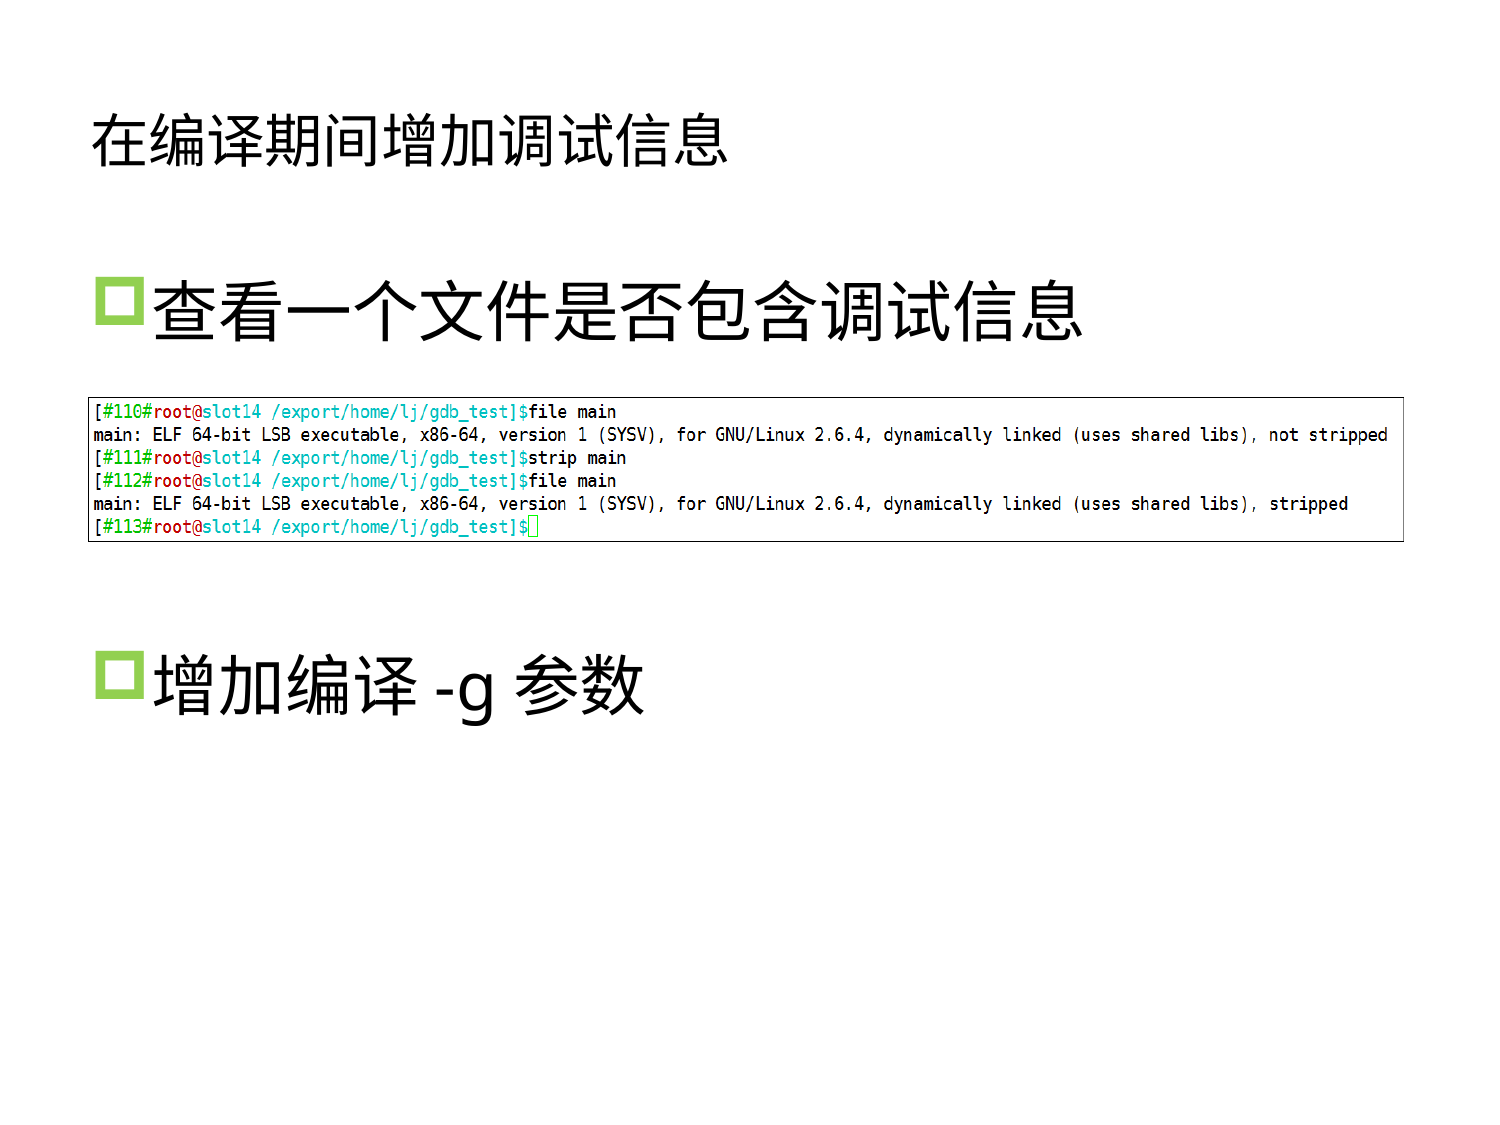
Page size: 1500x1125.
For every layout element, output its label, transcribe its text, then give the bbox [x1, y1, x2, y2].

picture [88, 396, 1404, 543]
list 查看一个文件是否包含调试信息 增加编译-g参数 [74, 262, 1426, 1006]
title 在编译期间增加调试信息 [74, 44, 1426, 233]
